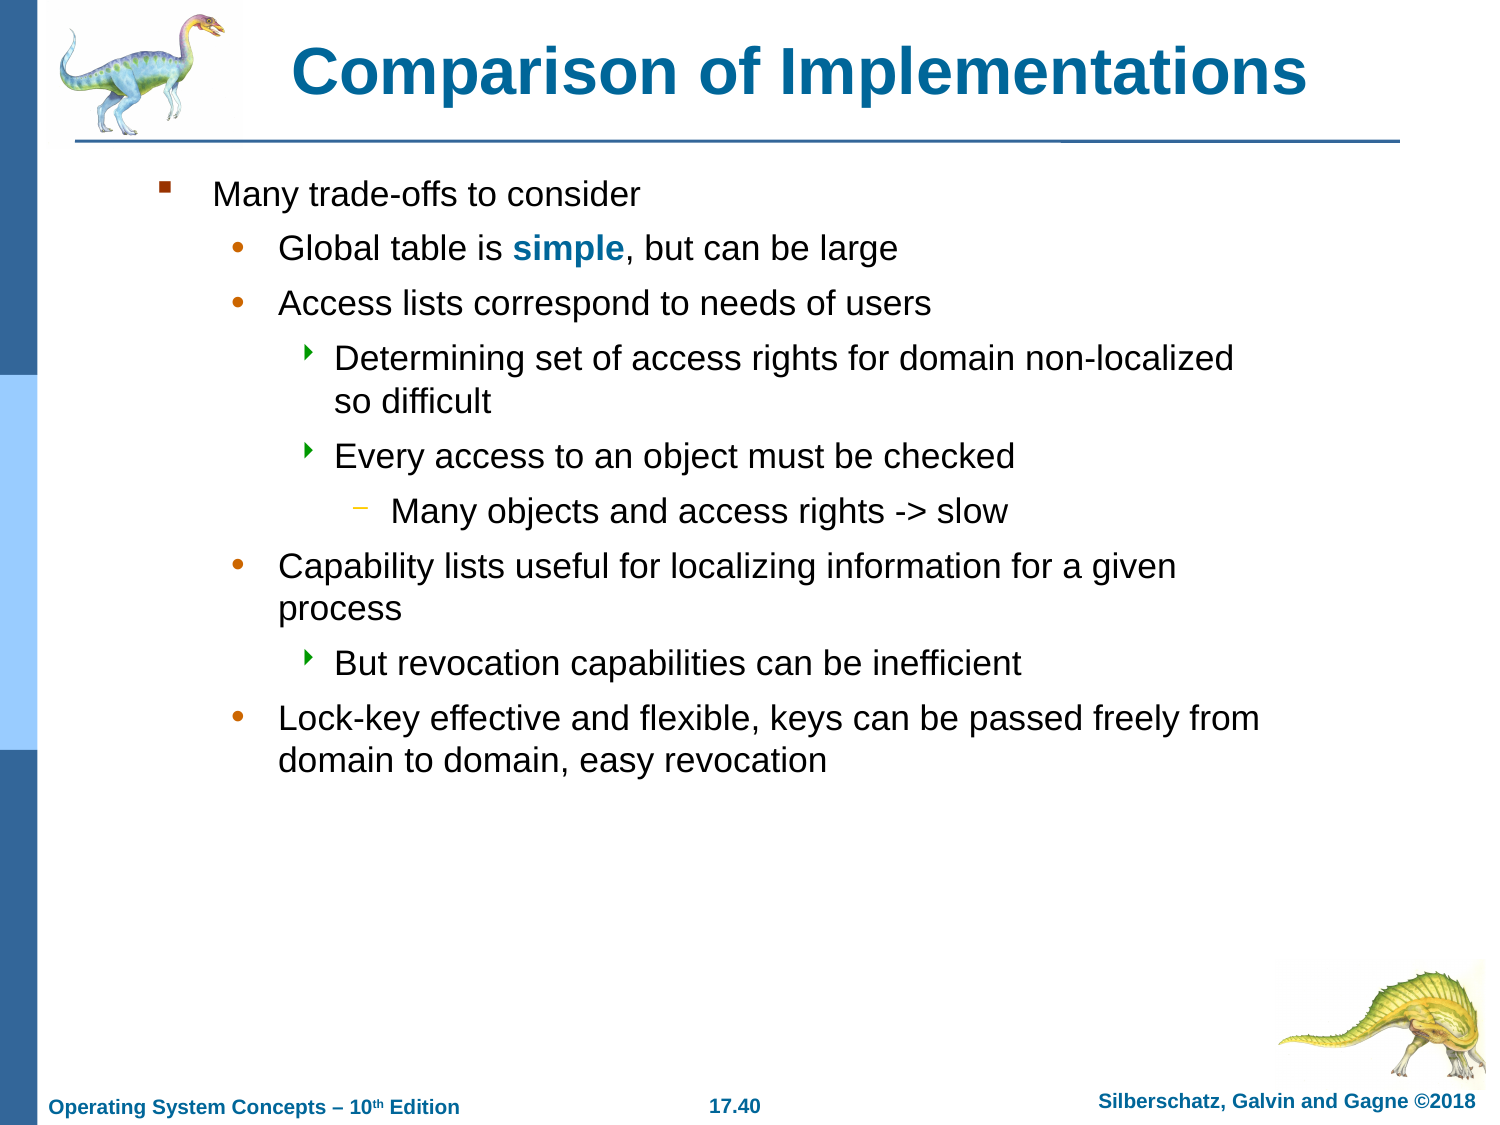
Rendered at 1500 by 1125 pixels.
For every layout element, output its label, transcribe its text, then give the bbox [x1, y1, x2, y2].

picture [1275, 959, 1486, 1090]
list Many trade-offs to consider Global table is simple, but can be large Access lists correspond to needs of users Determining set of access rights for domain non-localized so difficult Every access to an object must be checked Many objects and access rights -> slow Capability lists useful for localizing information for a given process But revocation capabilities can be inefficient Lock-key effective and flexible, keys can be passed freely from domain to domain, easy revocation [141, 163, 1292, 907]
title Comparison of Implementations [160, 20, 1440, 116]
picture [46, 0, 243, 149]
